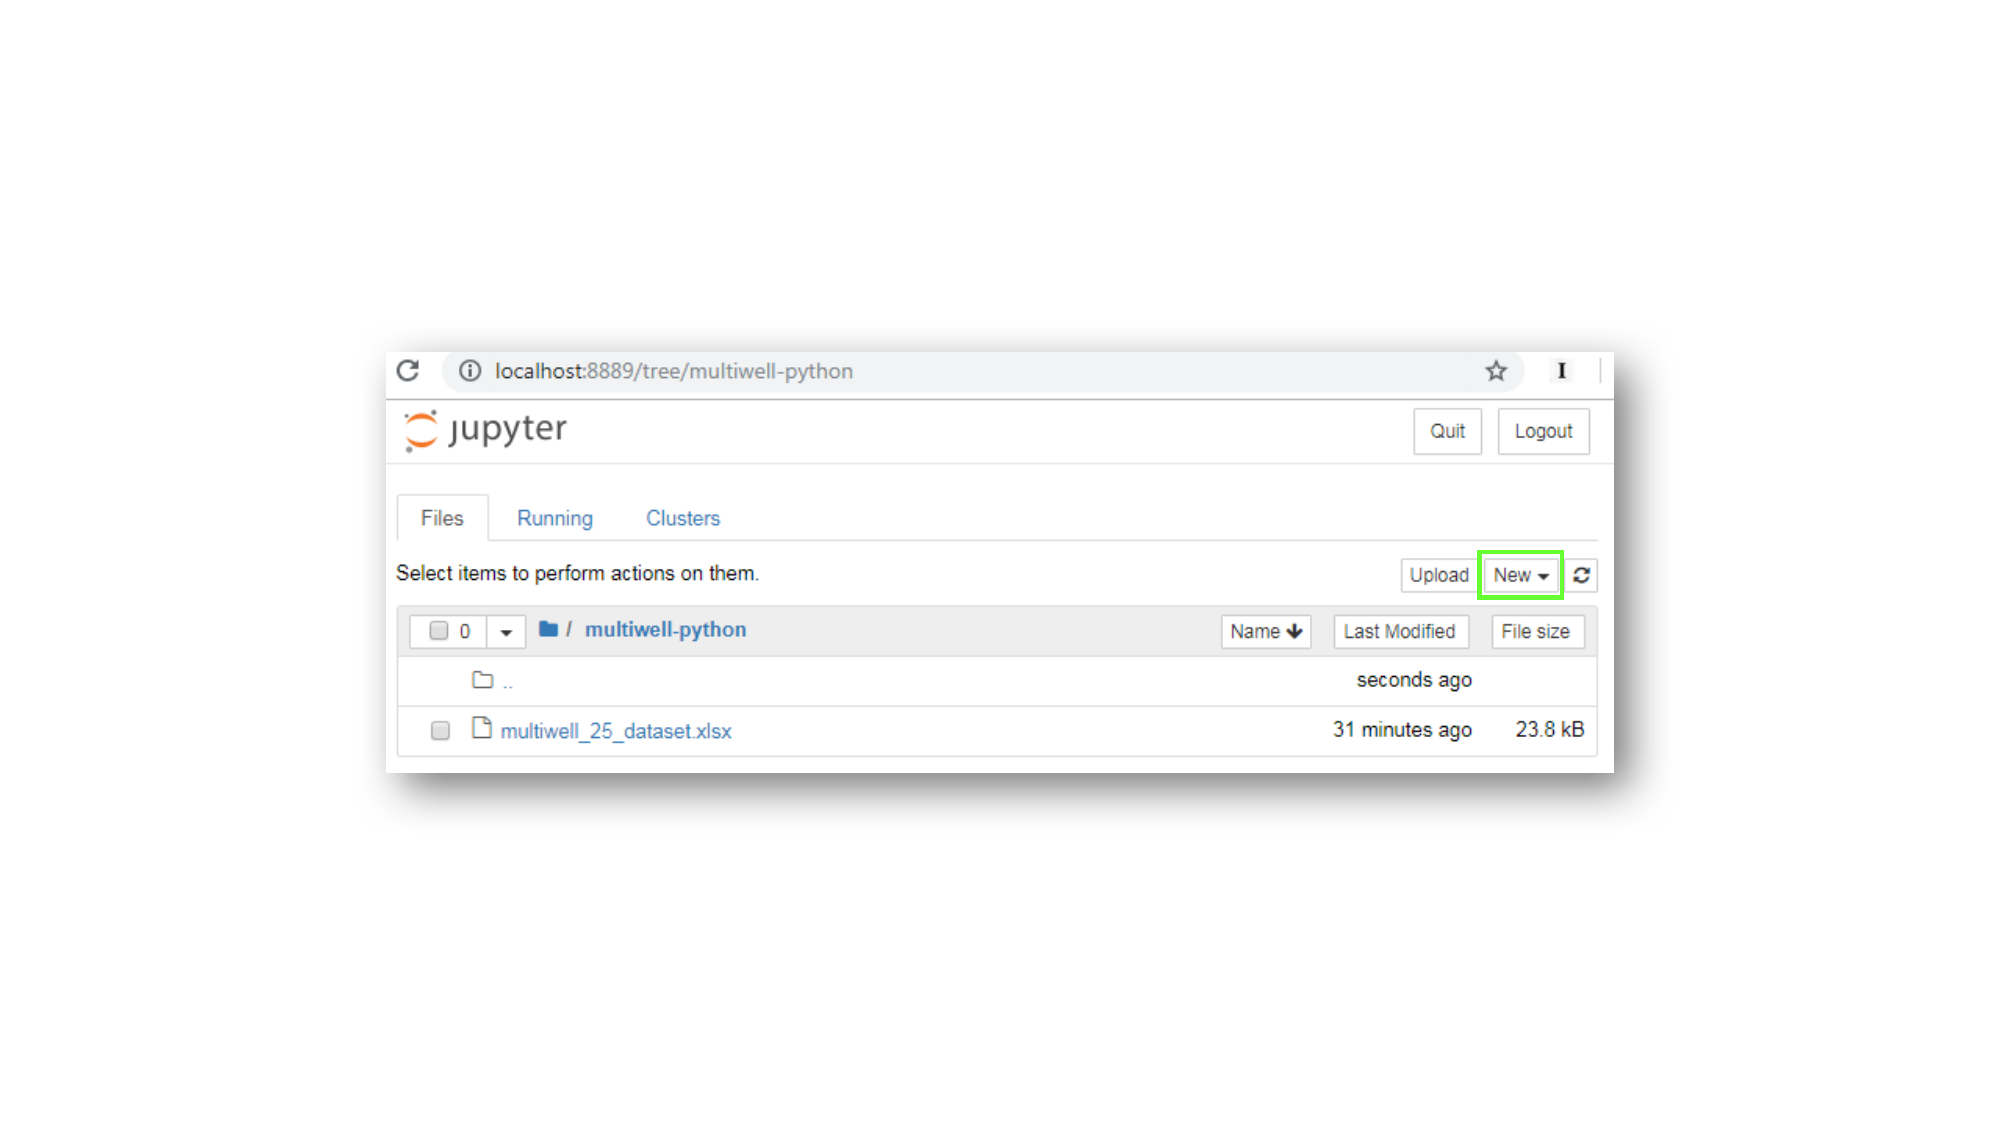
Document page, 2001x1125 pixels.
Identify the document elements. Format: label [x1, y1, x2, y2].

picture [386, 352, 1614, 773]
